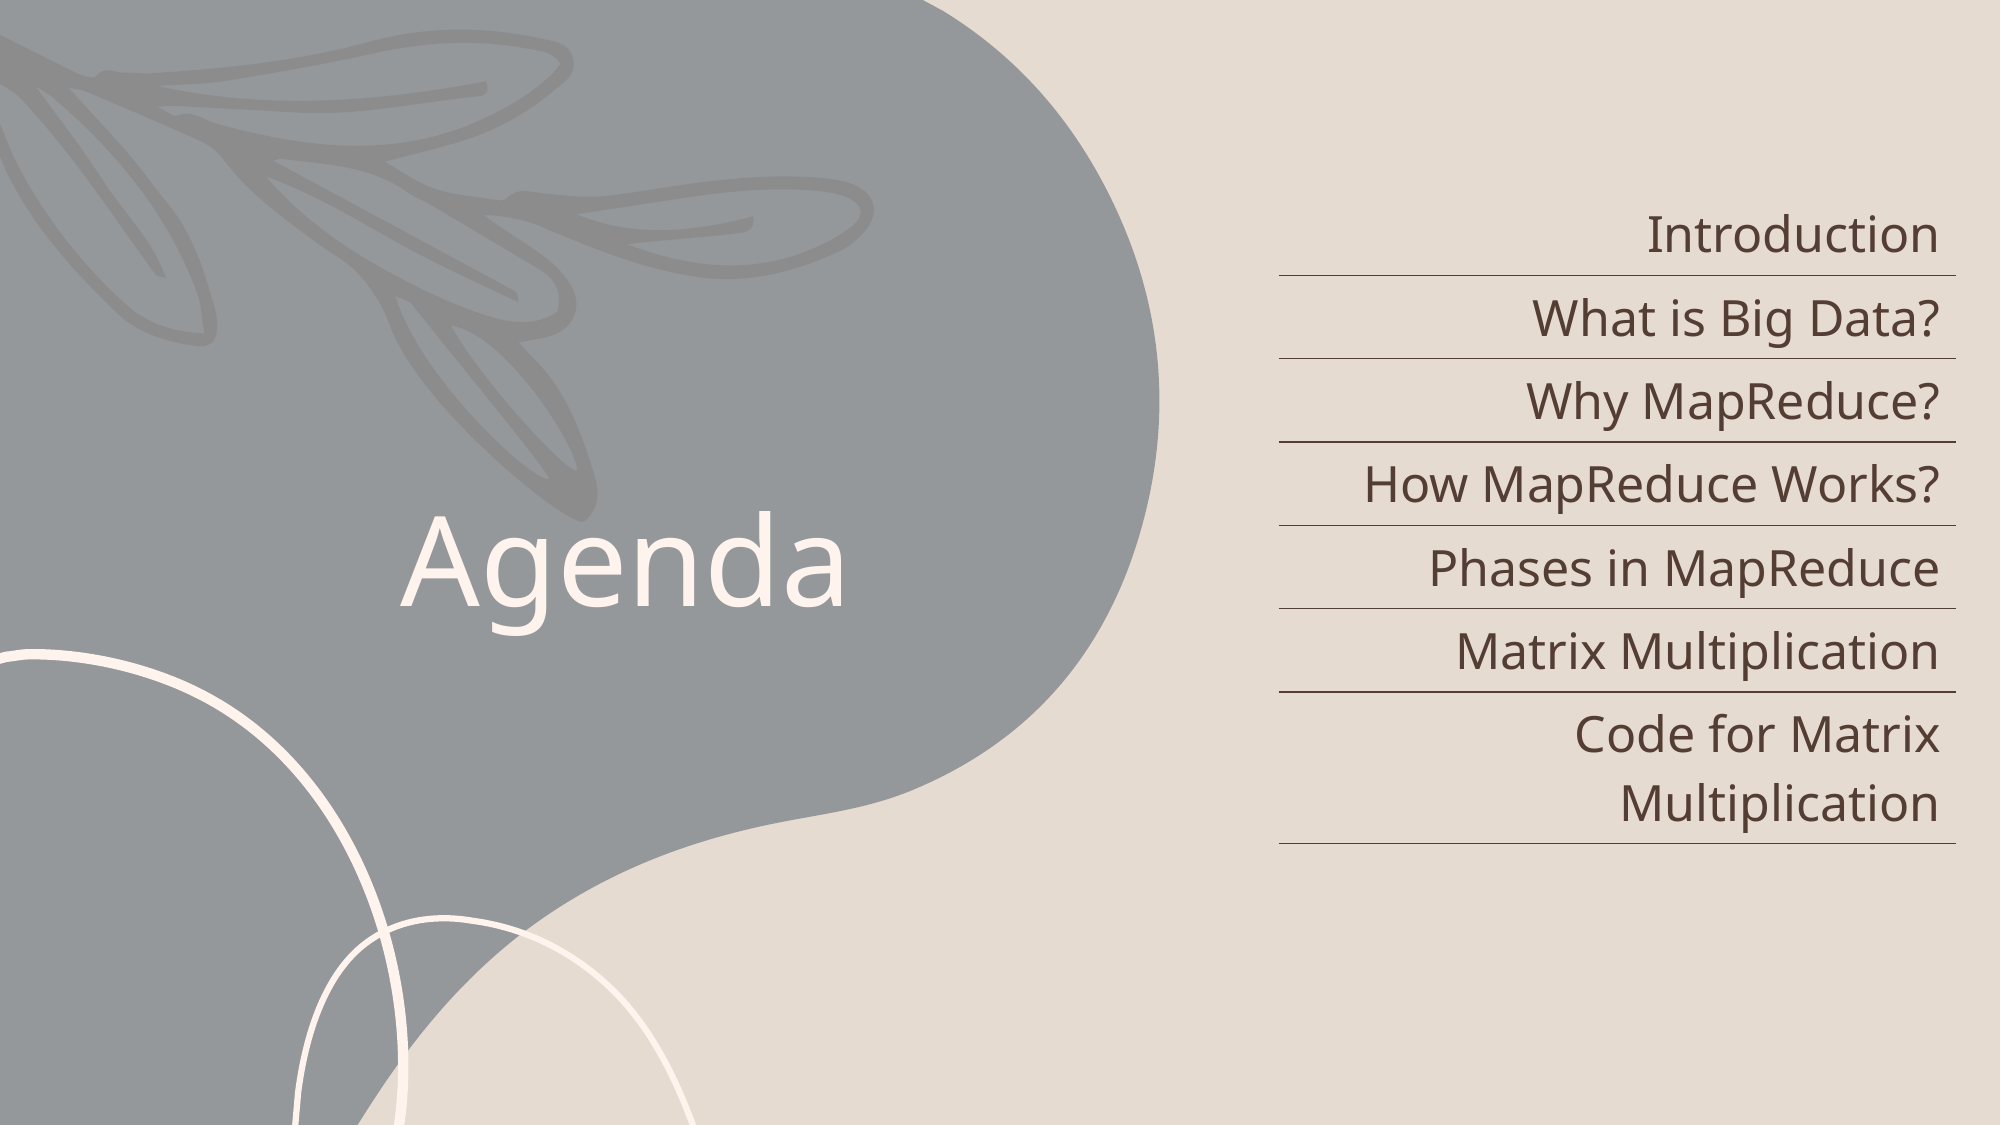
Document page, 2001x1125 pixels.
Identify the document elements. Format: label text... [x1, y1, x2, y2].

table_cell Code for Matrix Multiplication [1279, 693, 1956, 843]
table_cell Phases in MapReduce [1279, 526, 1956, 608]
table_cell What is Big Data? [1279, 276, 1956, 358]
table_cell How MapReduce Works? [1279, 443, 1956, 525]
title Agenda [115, 457, 1138, 675]
table_header Introduction [1279, 192, 1956, 275]
table_cell Matrix Multiplication [1279, 609, 1956, 691]
table_cell Why MapReduce? [1279, 359, 1956, 441]
